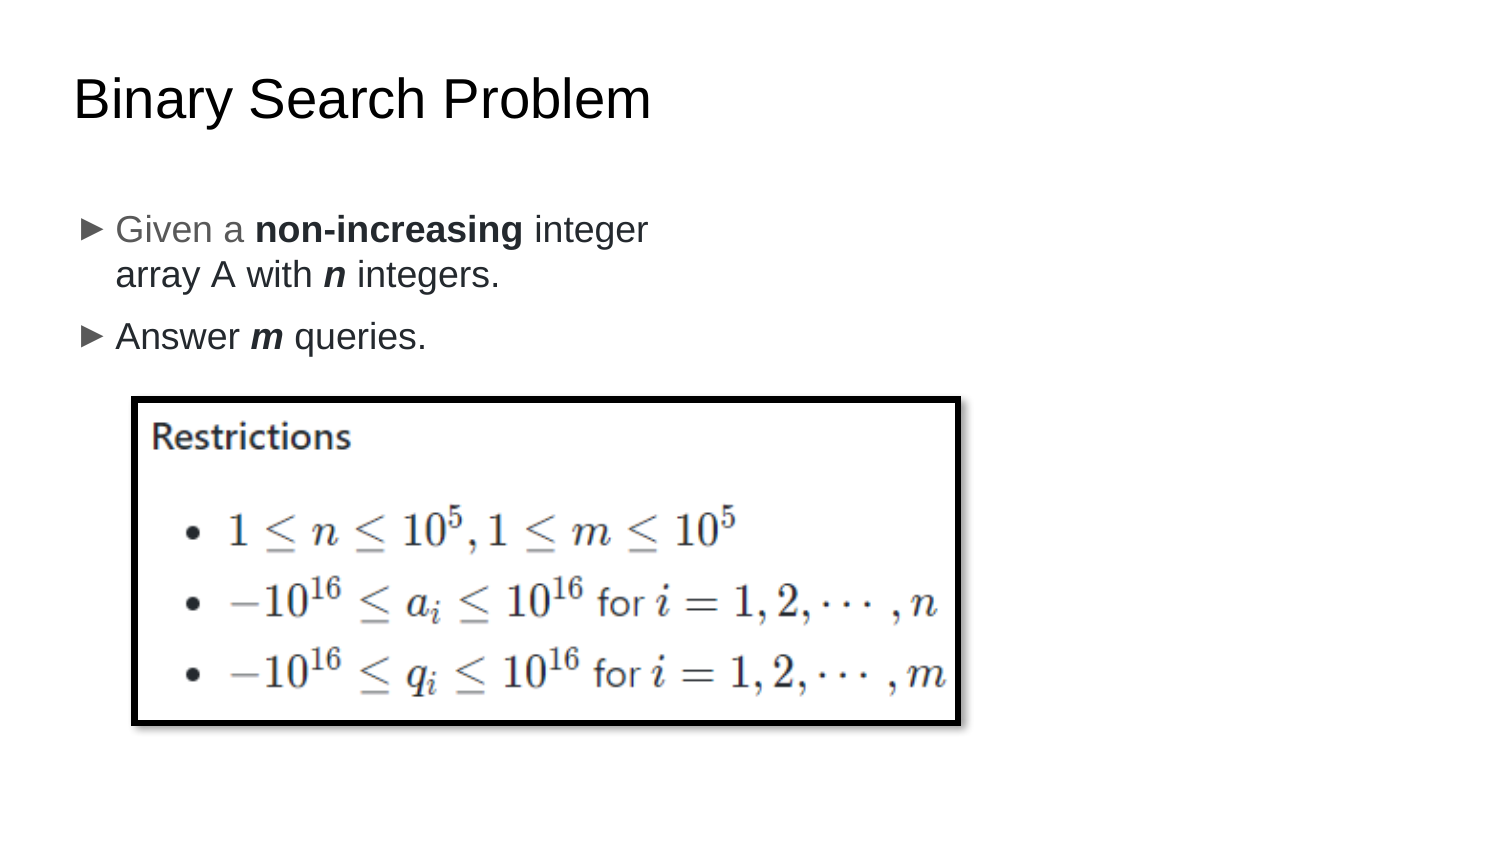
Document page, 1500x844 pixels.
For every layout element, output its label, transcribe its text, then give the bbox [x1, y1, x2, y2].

picture [137, 402, 956, 720]
list Given a non-increasing integer array A with n integers. Answer m queries. [62, 199, 856, 558]
title Binary Search Problem [62, 56, 856, 179]
